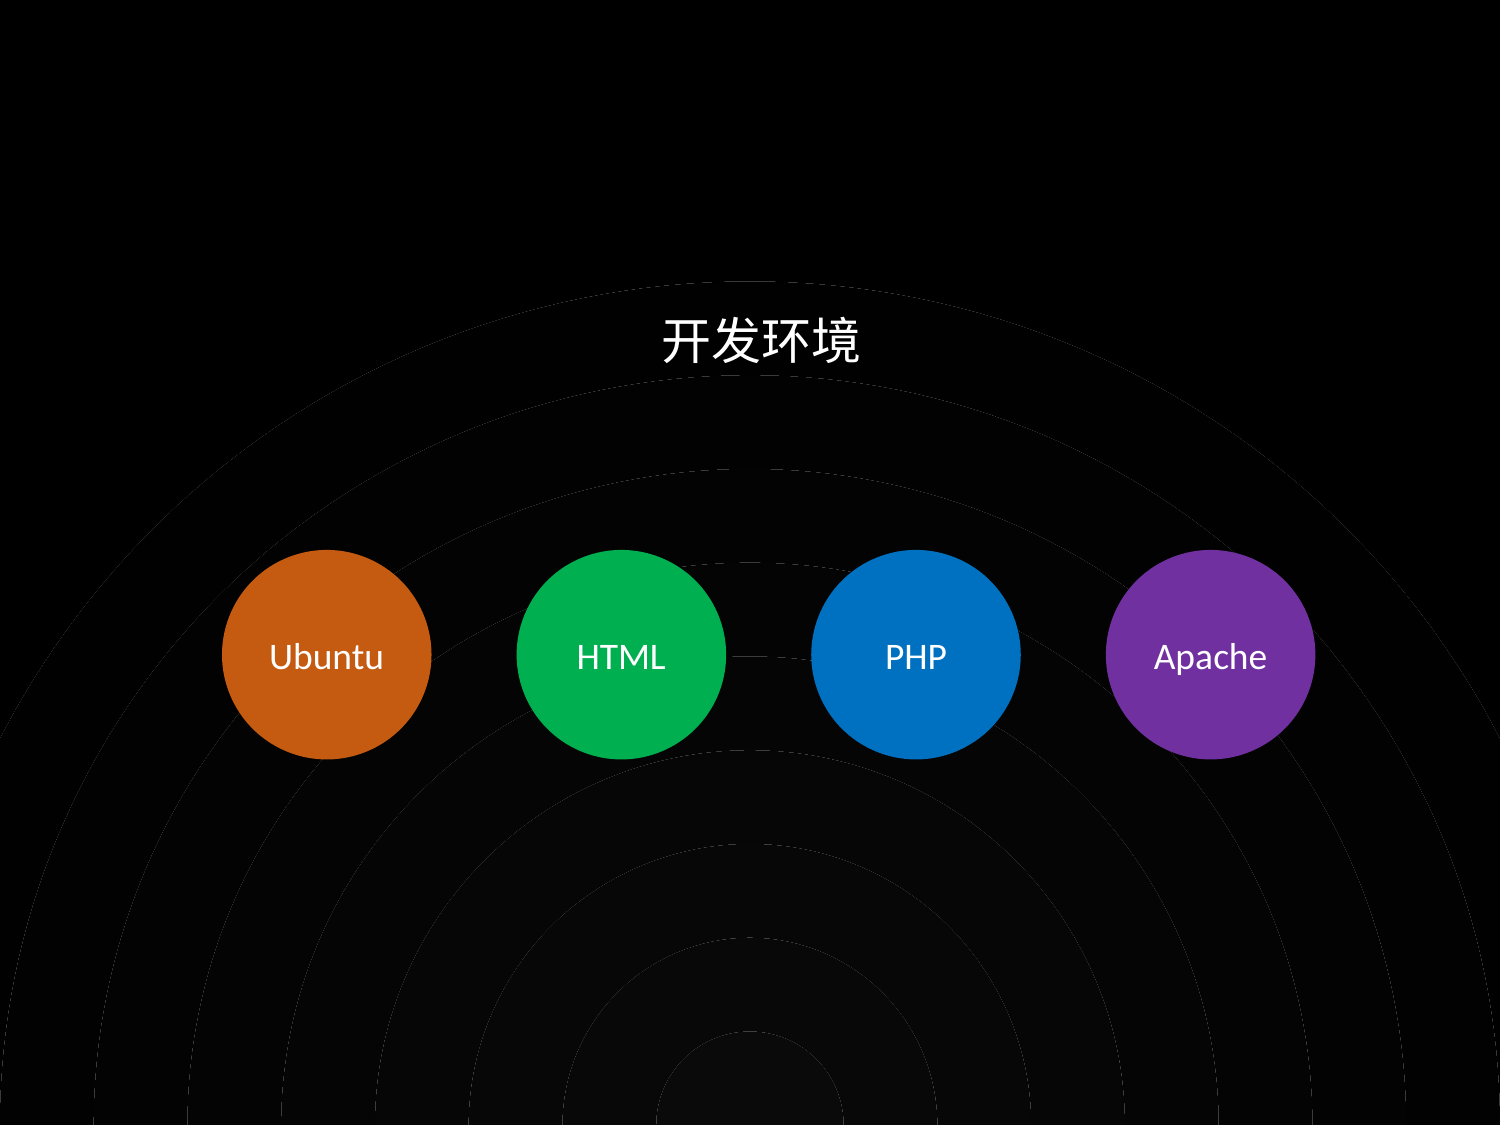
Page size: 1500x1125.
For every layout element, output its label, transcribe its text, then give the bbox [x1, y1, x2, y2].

text_box 开发环境 [646, 302, 877, 378]
text_box PHP [810, 548, 1022, 761]
text_box Apache [1104, 548, 1317, 761]
text_box HTML [515, 548, 728, 761]
text_box Ubuntu [220, 548, 433, 761]
